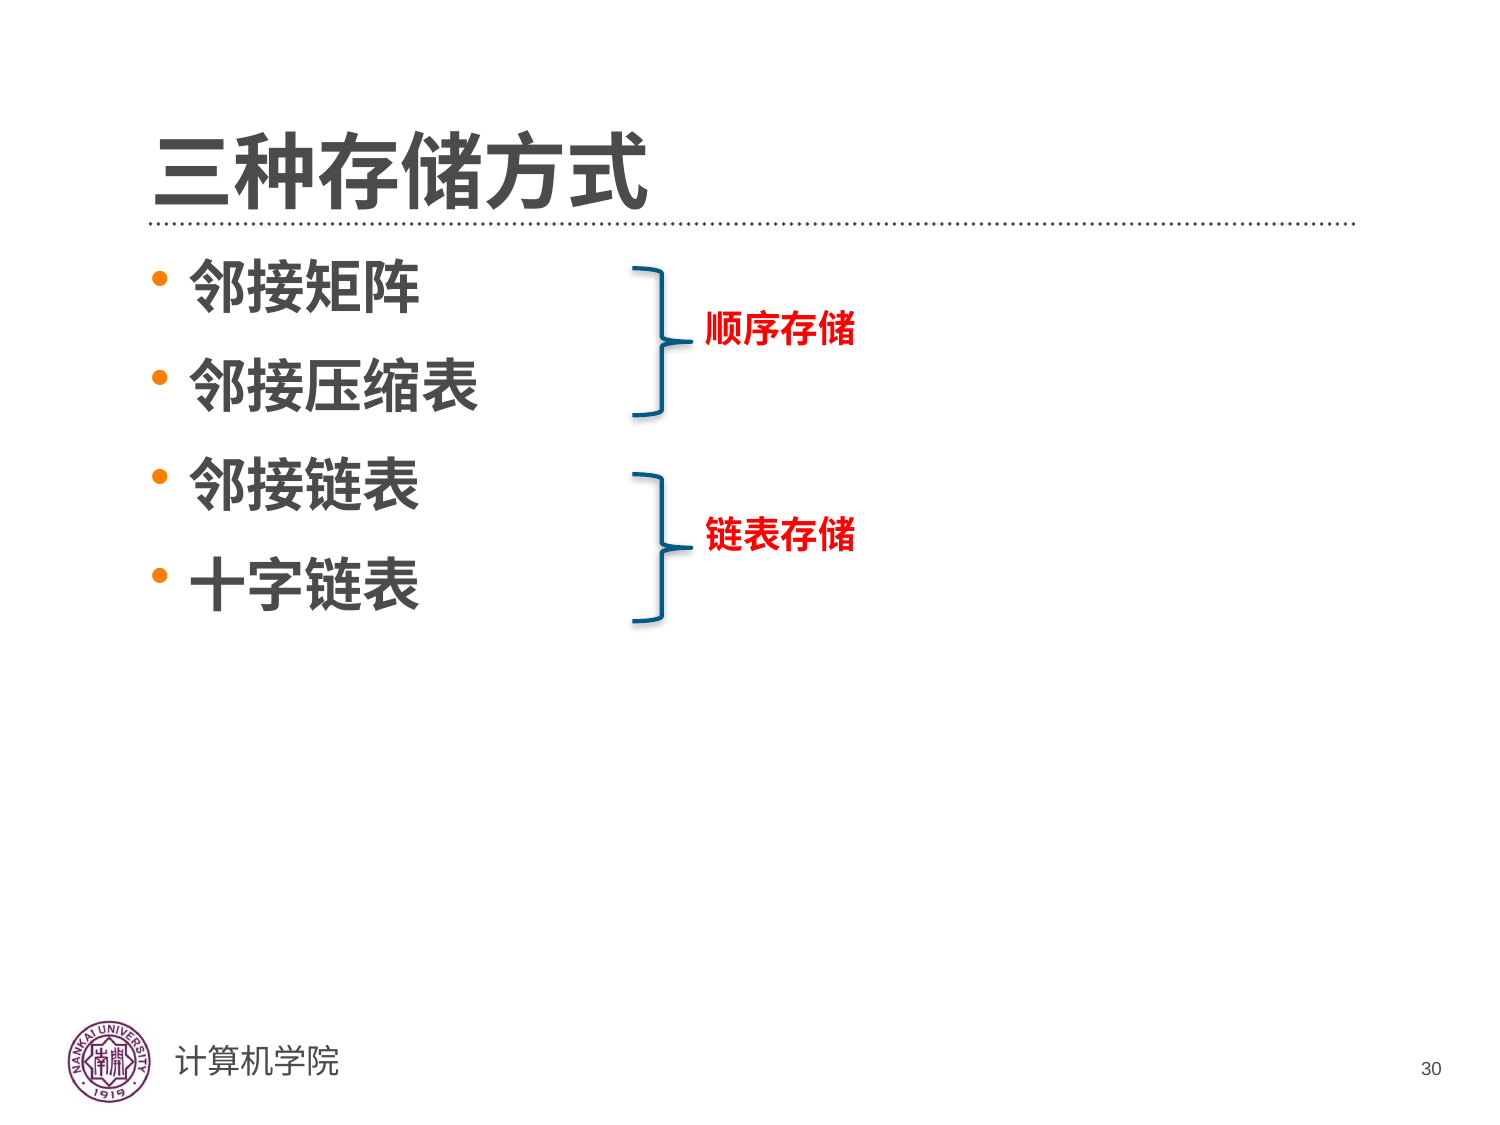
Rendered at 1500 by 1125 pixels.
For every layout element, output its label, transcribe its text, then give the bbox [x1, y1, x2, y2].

text_box 链表存储 [691, 503, 956, 564]
slide_number 30 [1308, 1048, 1458, 1093]
list 邻接矩阵 邻接压缩表 邻接链表 十字链表 [150, 250, 1360, 1001]
text_box [632, 472, 694, 624]
text_box [632, 266, 691, 418]
picture [64, 1017, 154, 1106]
title 三种存储方式 [150, 82, 1360, 221]
text_box 顺序存储 [691, 297, 956, 358]
